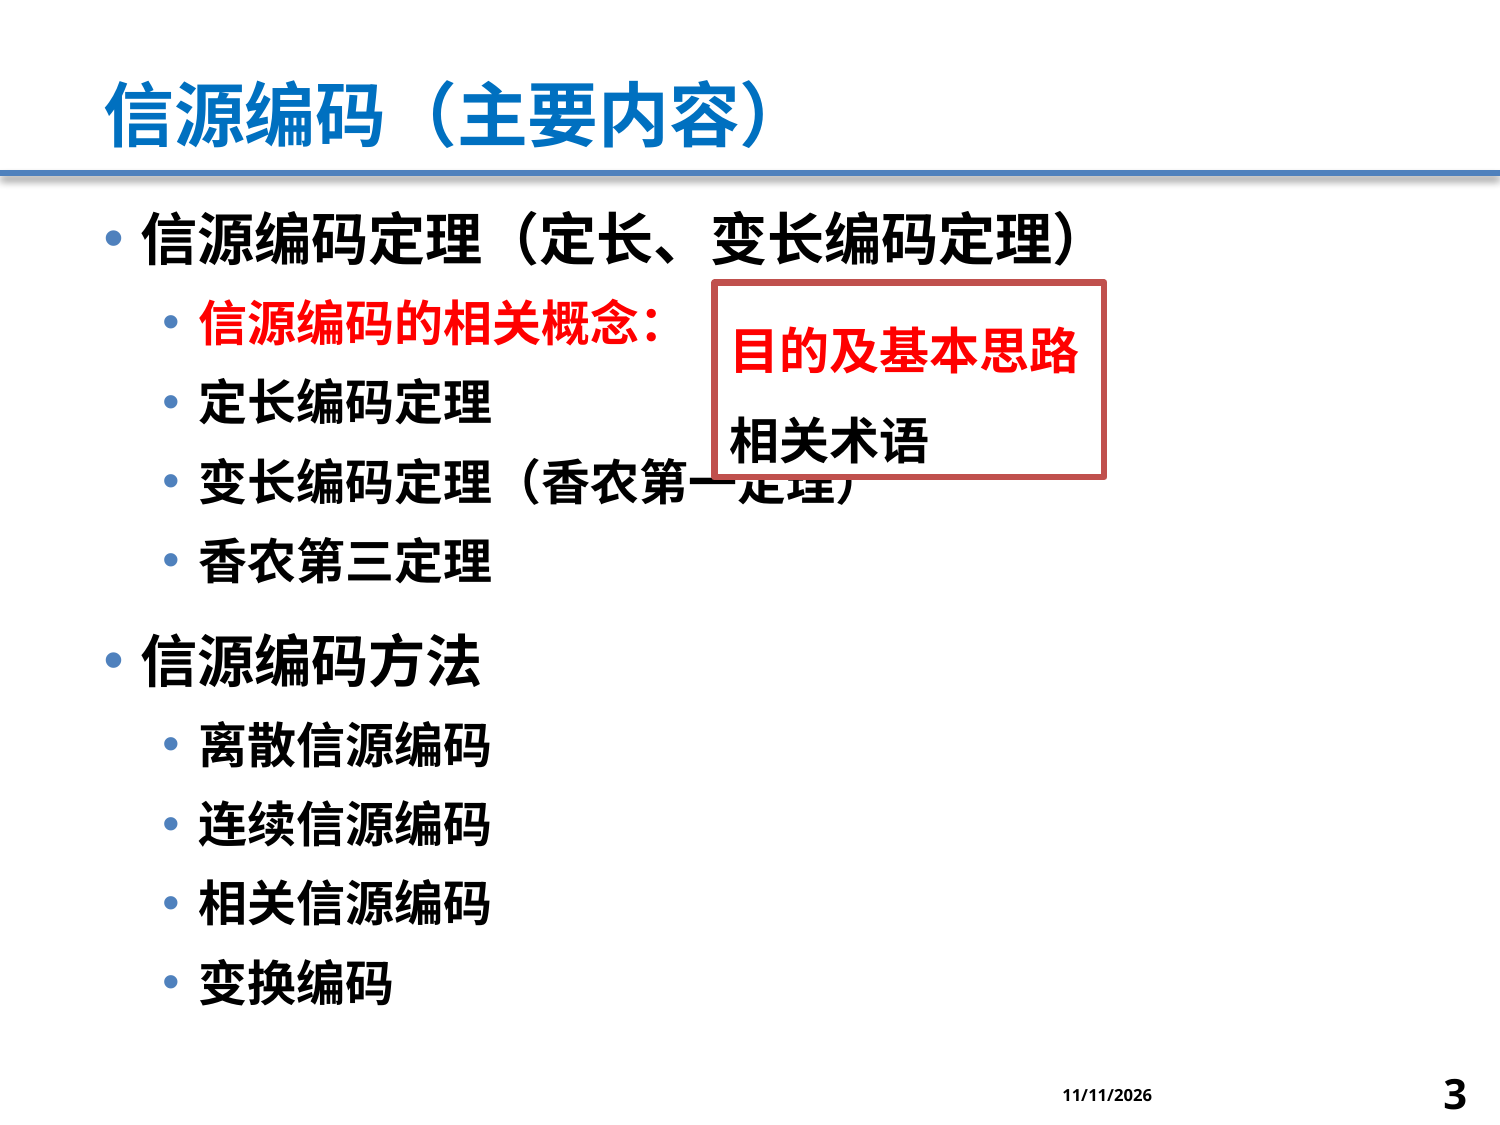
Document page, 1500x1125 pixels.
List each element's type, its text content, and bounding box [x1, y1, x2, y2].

slide_number 3 [1379, 1075, 1483, 1118]
text_box 目的及基本思路 相关术语 [711, 279, 1107, 480]
title 信源编码（主要内容） [88, 30, 1412, 164]
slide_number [1045, 1075, 1168, 1118]
list 信源编码定理（定长、变长编码定理） 信源编码的相关概念： 定长编码定理 变长编码定理（香农第一定理） 香农第三定理 信源编码方法 离散信源编码 连续信源编码 相关信源编码 变换编码 [88, 196, 1412, 1024]
